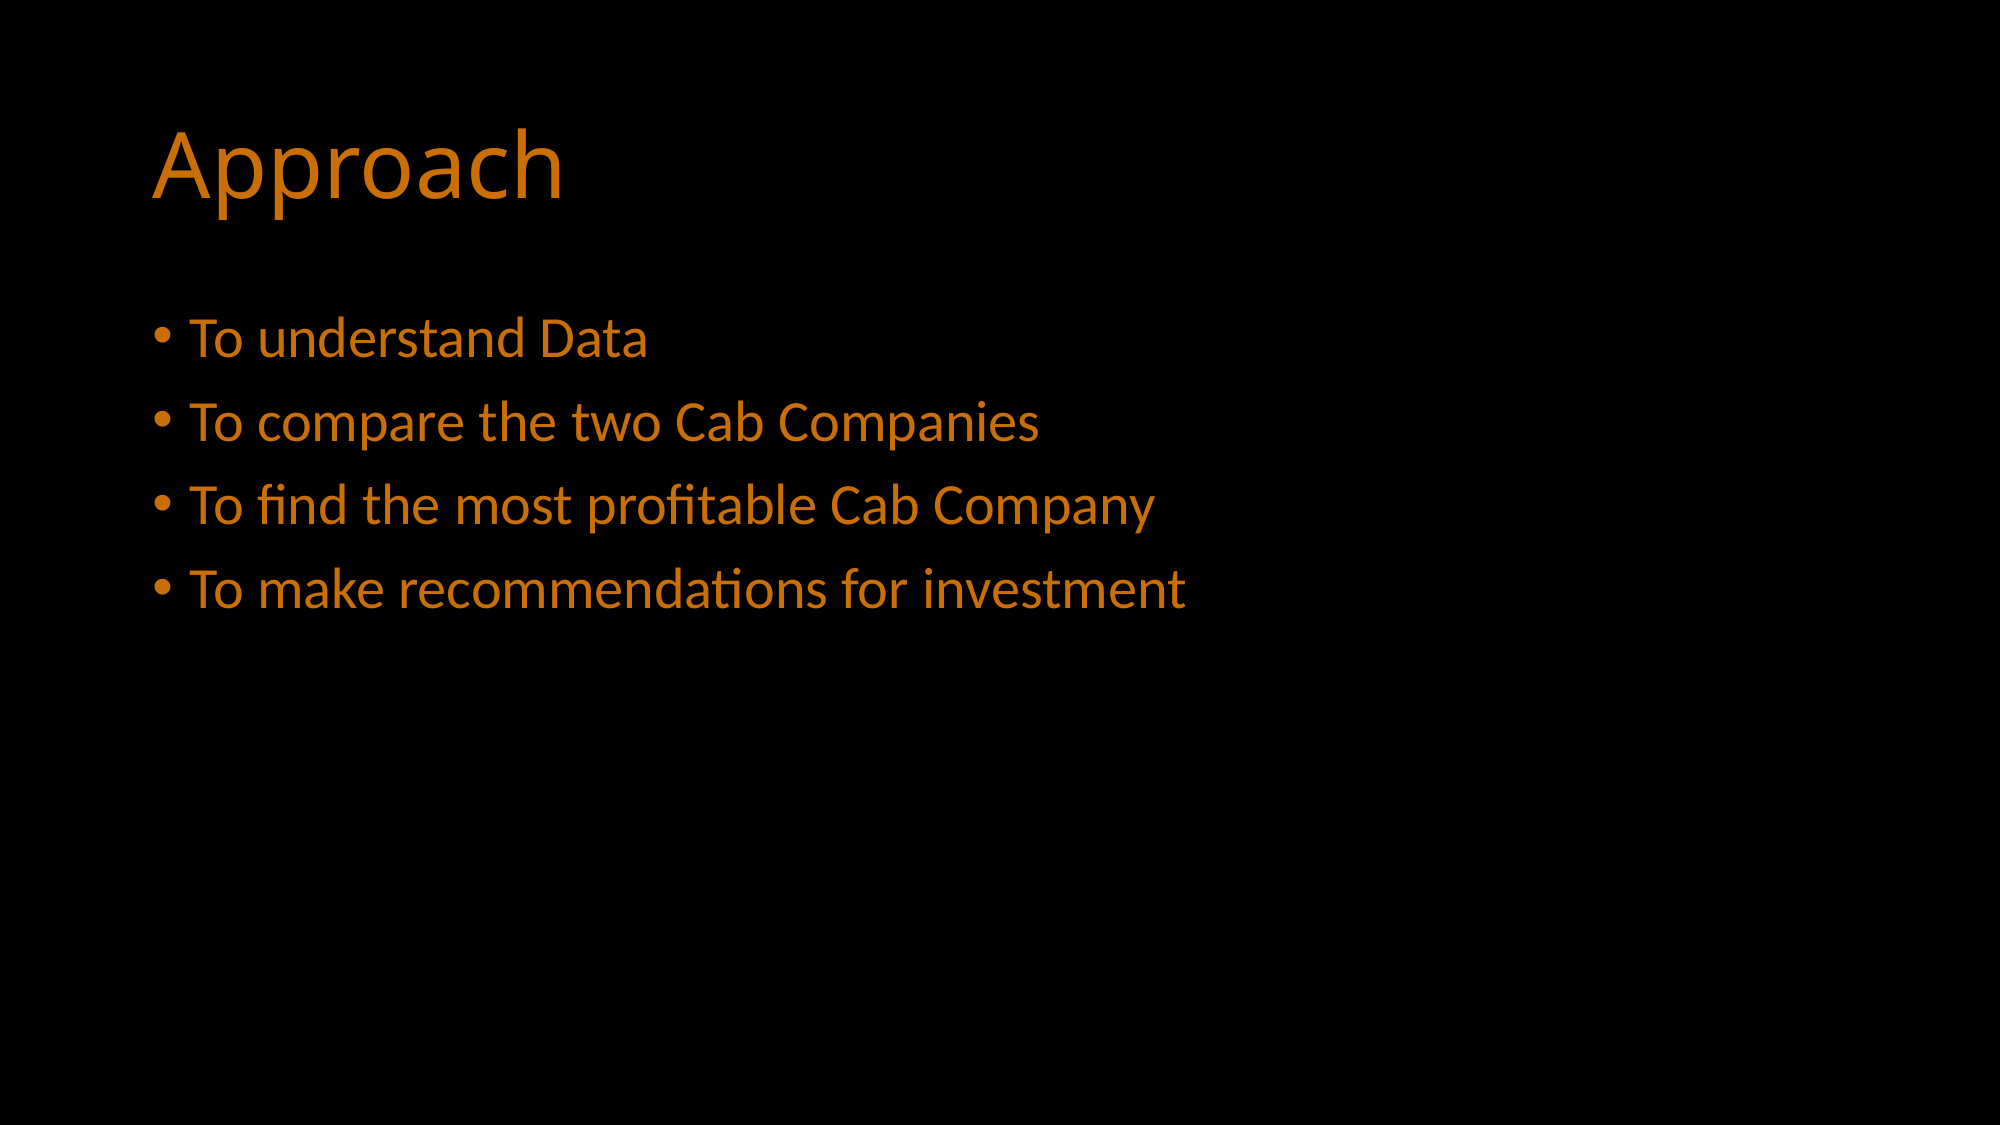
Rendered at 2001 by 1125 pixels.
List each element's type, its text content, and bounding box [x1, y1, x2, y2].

title Approach [137, 59, 1863, 278]
list To understand Data To compare the two Cab Companies To find the most profitable Cab Company To make recommendations for investment [137, 299, 1863, 1014]
